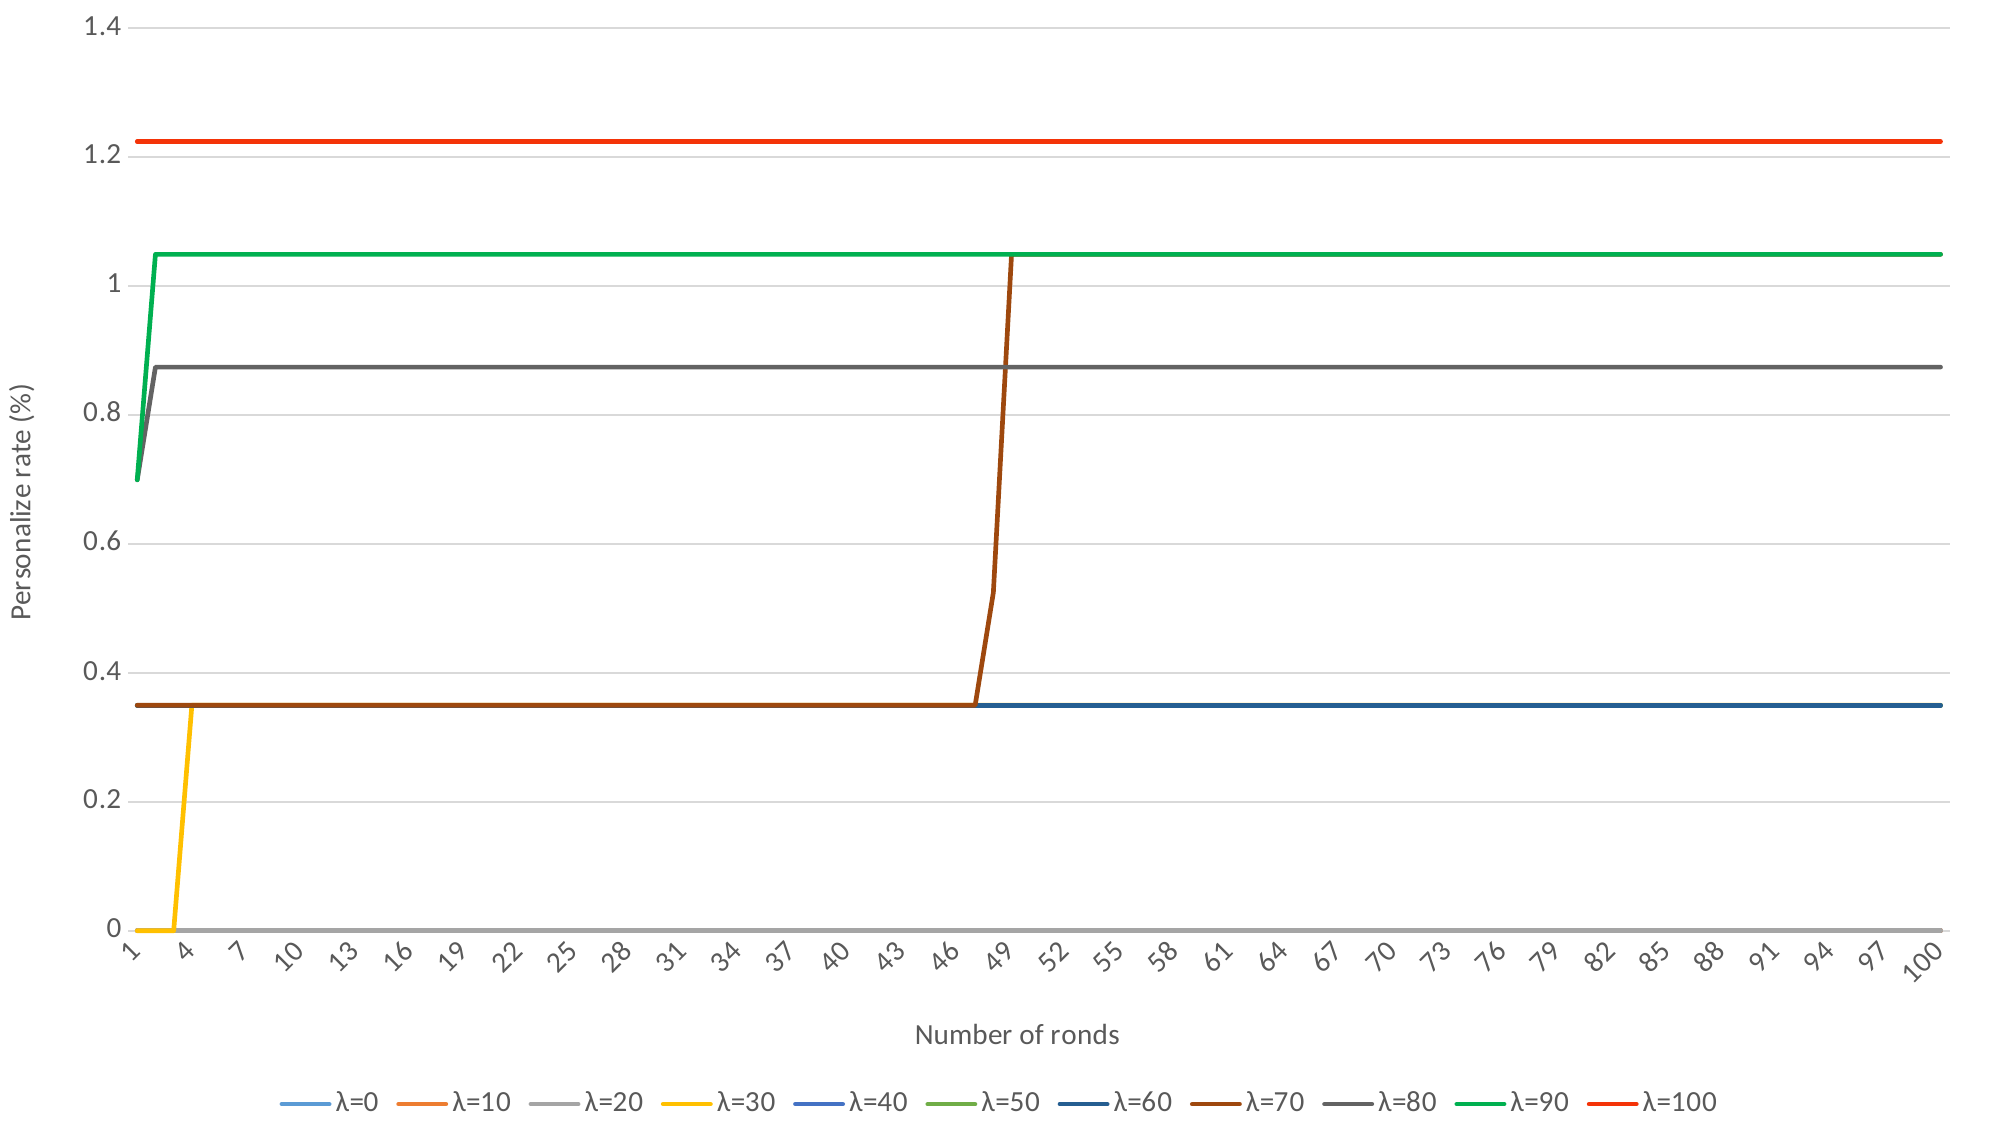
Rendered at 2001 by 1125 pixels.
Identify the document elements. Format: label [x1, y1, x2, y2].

chart [0, 0, 2000, 1125]
